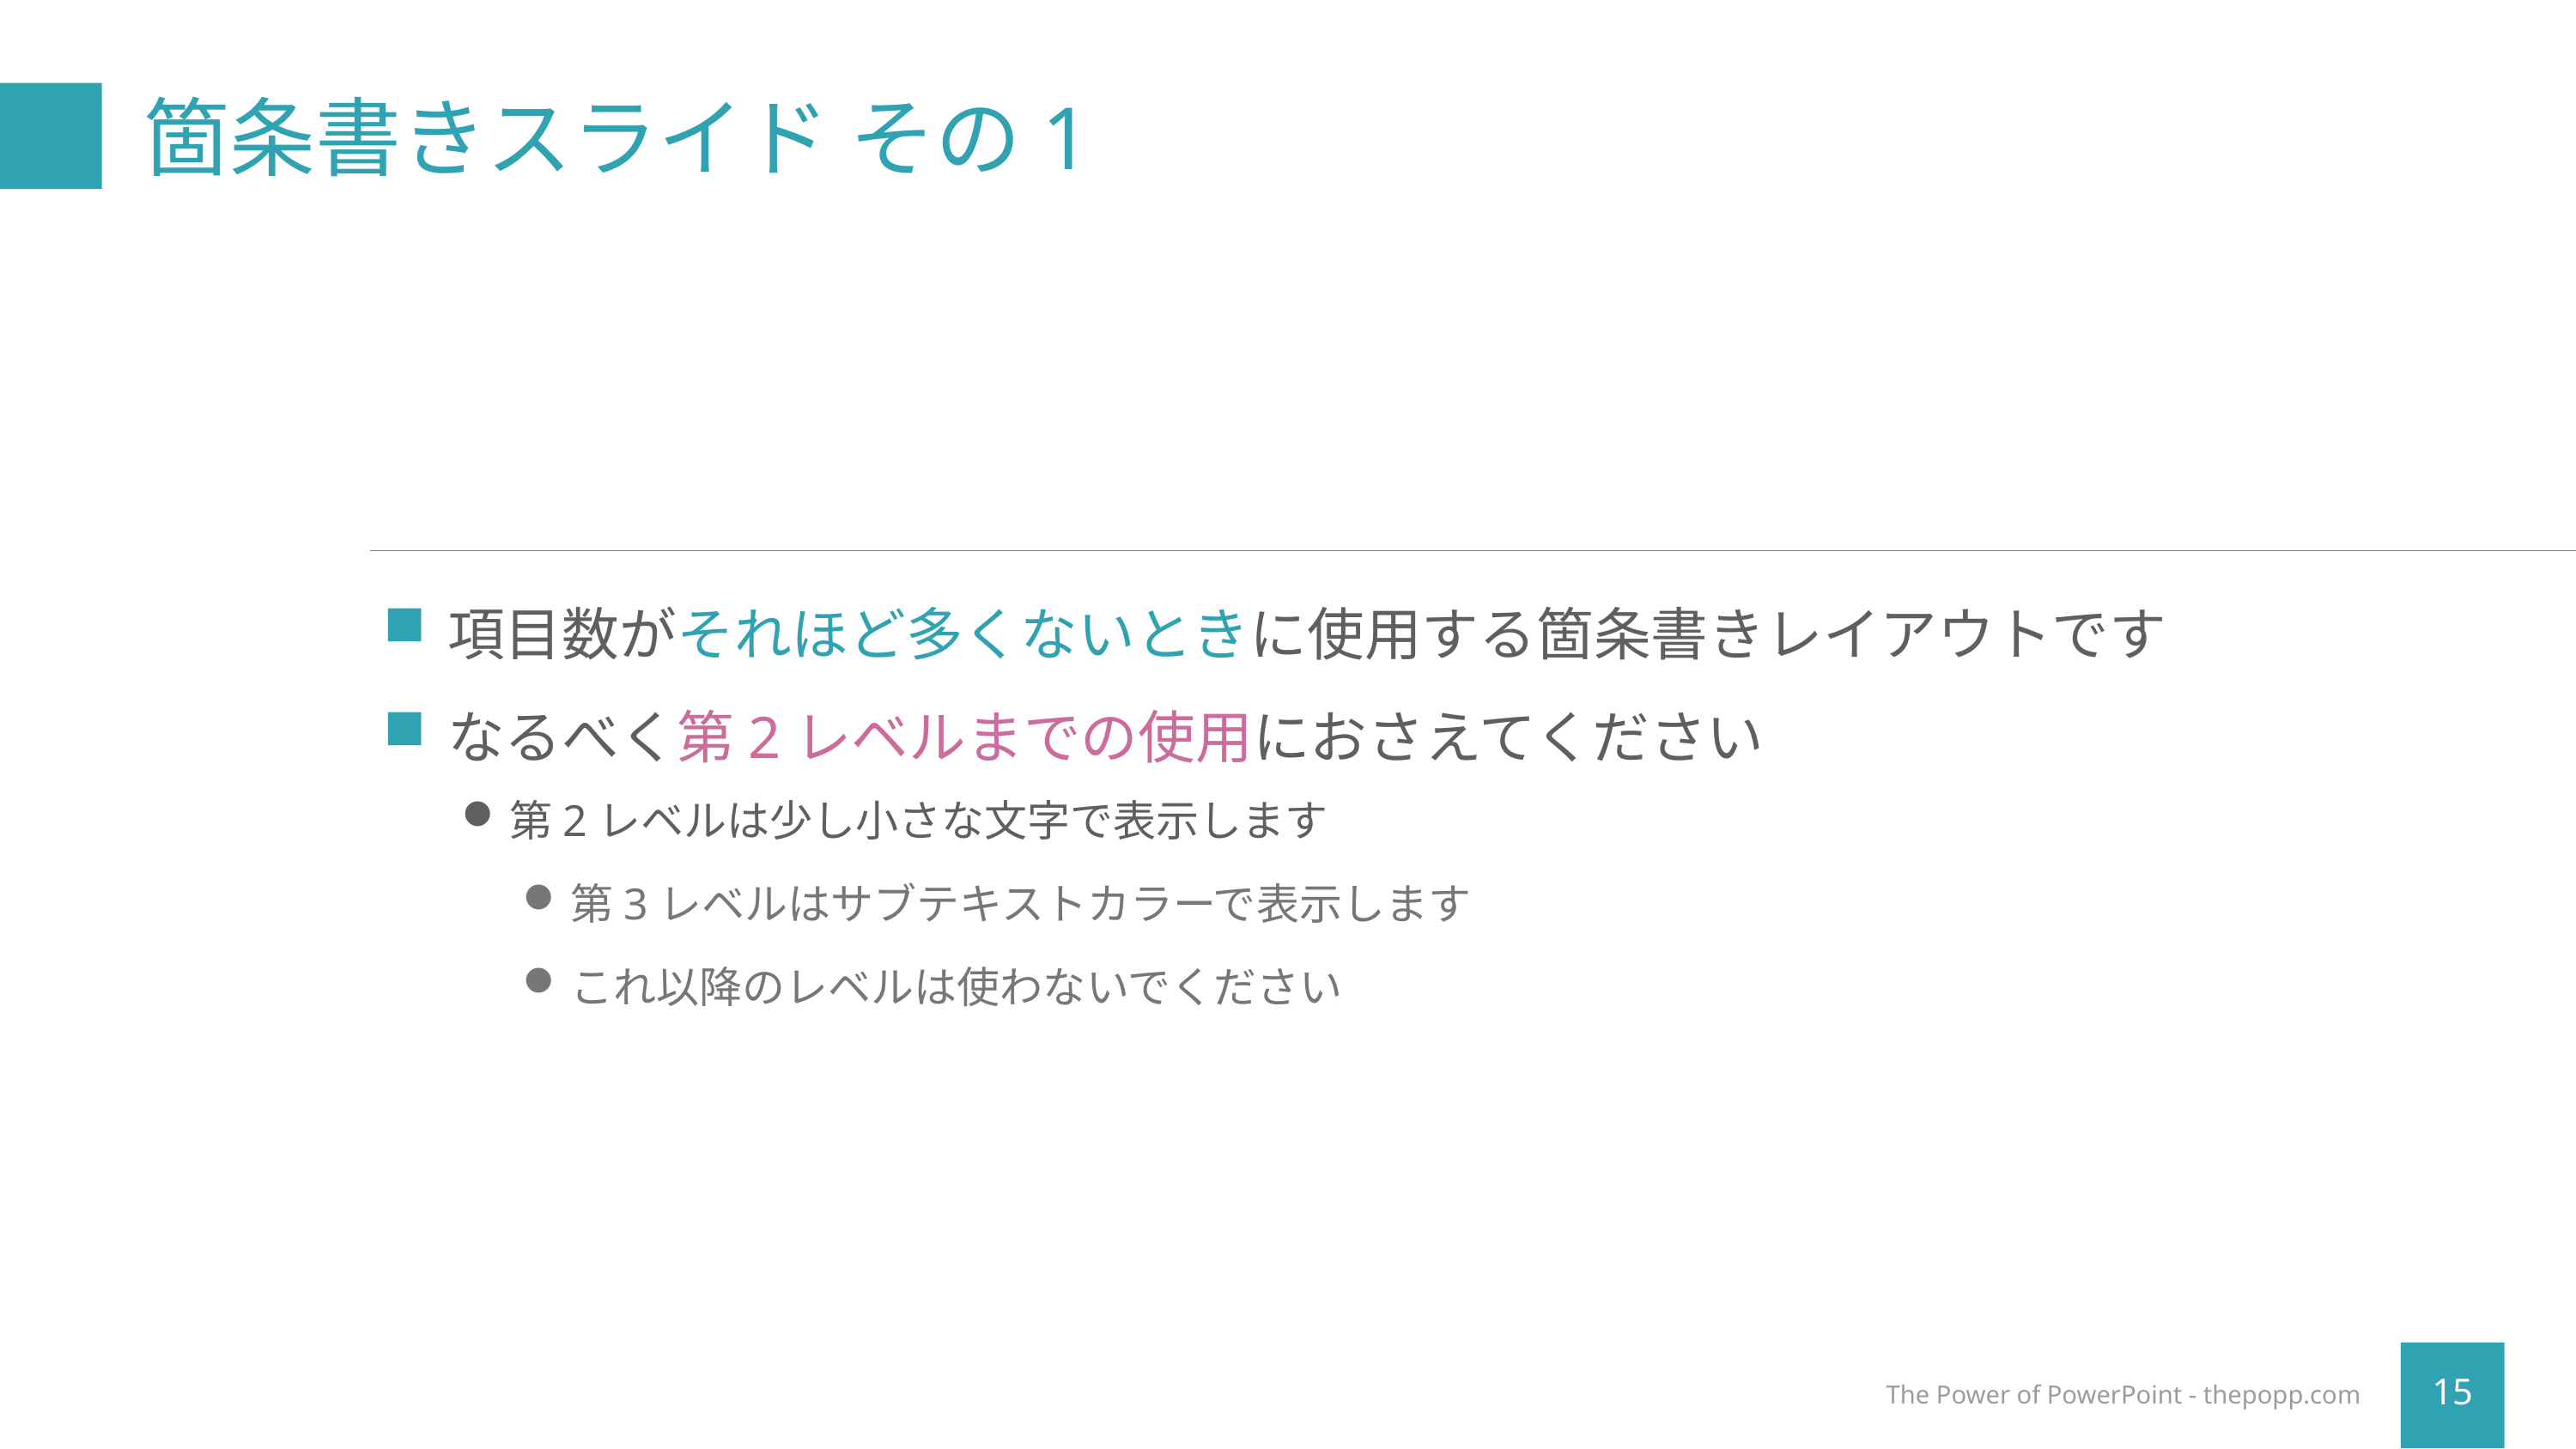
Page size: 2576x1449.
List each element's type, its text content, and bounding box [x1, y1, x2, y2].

title 箇条書きスライド その1 [131, 66, 2482, 219]
slide_number 15 [2400, 1355, 2505, 1433]
list 項目数がそれほど多くないときに使用する箇条書きレイアウトです なるべく第2レベルまでの使用におさえてください 第2レベルは少し小さな文字で表示します 第3レベルはサブテキストカラーで表示します これ以降のレベルは使わないでください [370, 577, 2206, 1223]
footer The Power of PowerPoint - thepopp.com [1504, 1355, 2374, 1433]
